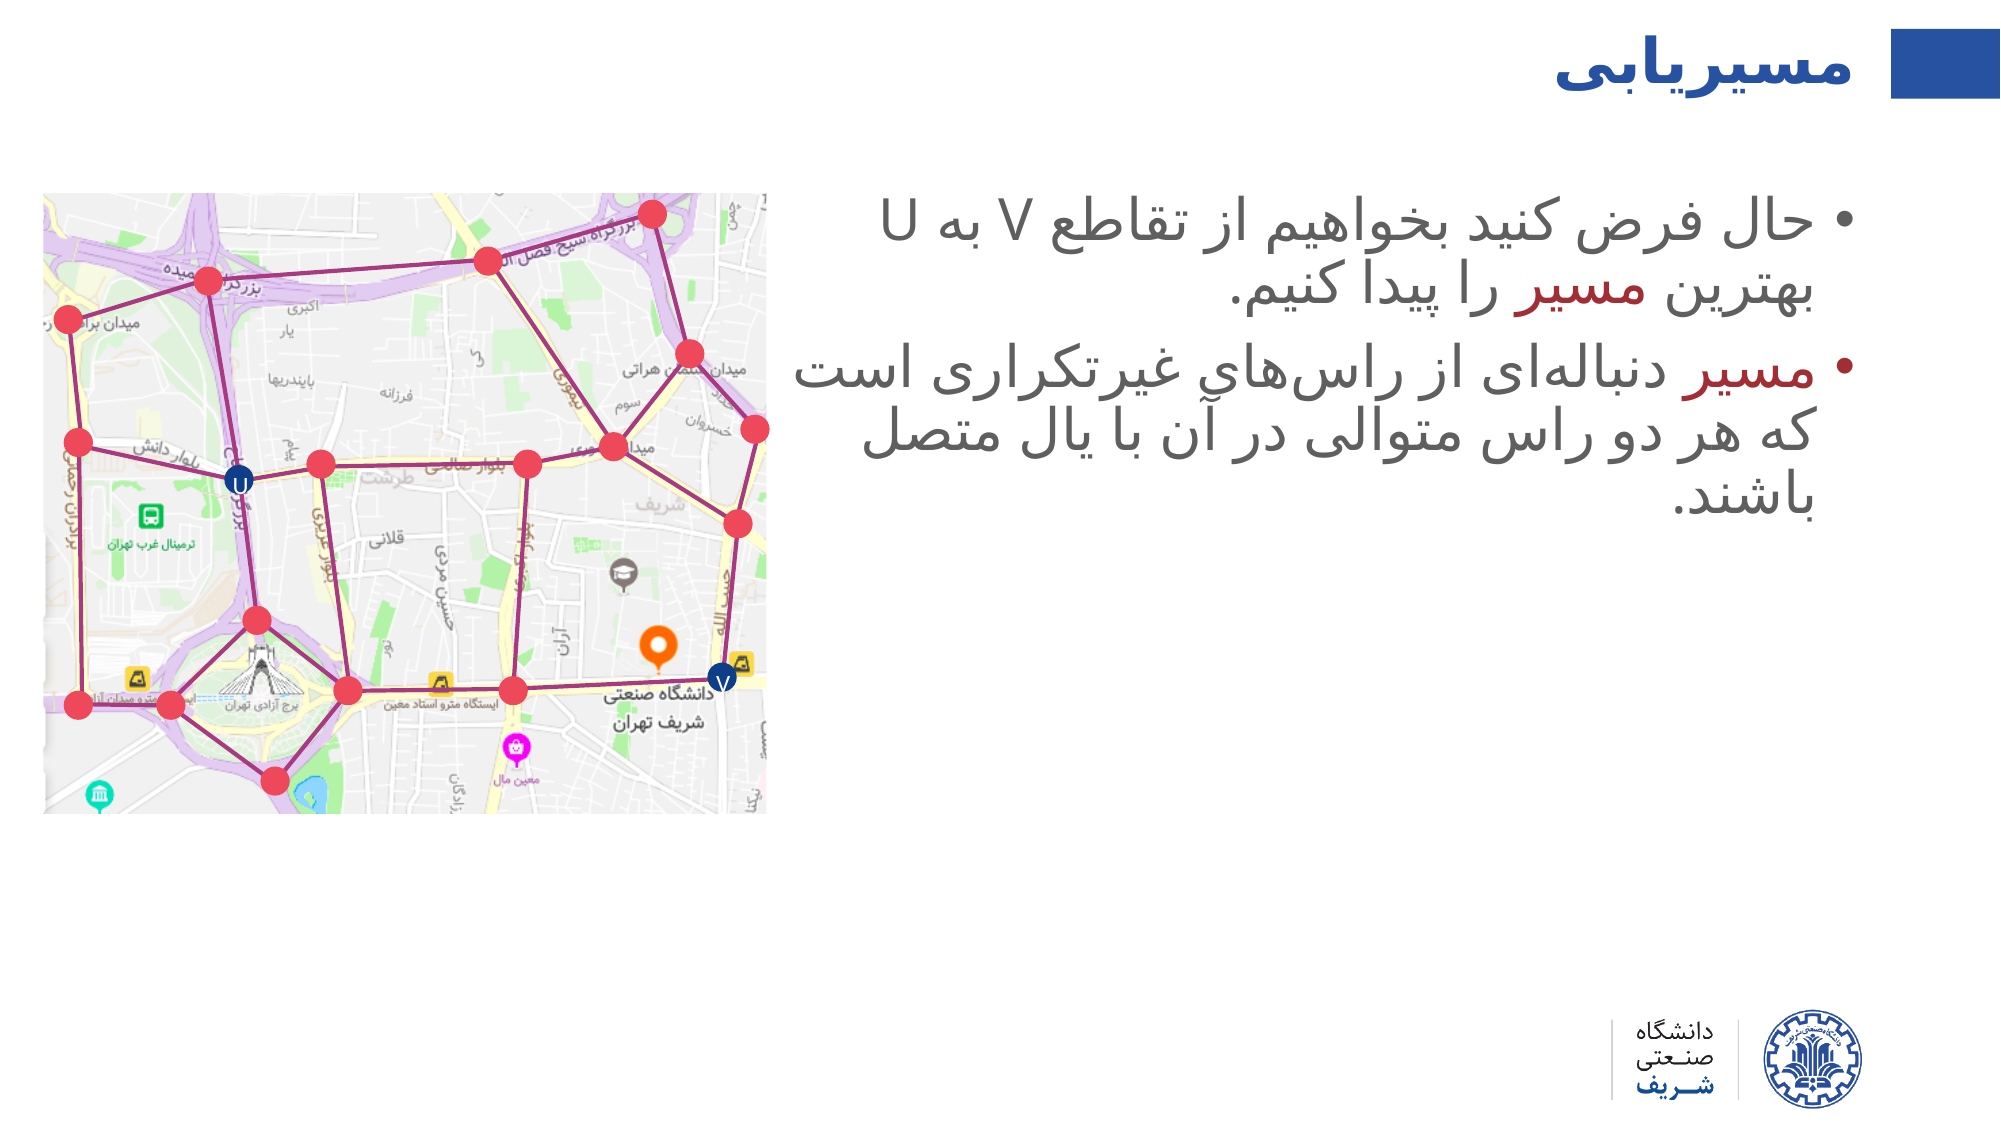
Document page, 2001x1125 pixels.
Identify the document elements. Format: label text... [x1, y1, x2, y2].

picture [1609, 1009, 1863, 1109]
picture [43, 193, 767, 814]
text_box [68, 213, 761, 783]
list حال فرض کنید بخواهیم از تقاطع V به U بهترین مسیر را پیدا کنیم. مسیر دنباله‌ای از راس‌های غیرتکراری است که هر دو راس متوالی در آن با یال متصل باشند. [774, 182, 1864, 983]
list مسیریابی [136, 6, 1863, 121]
